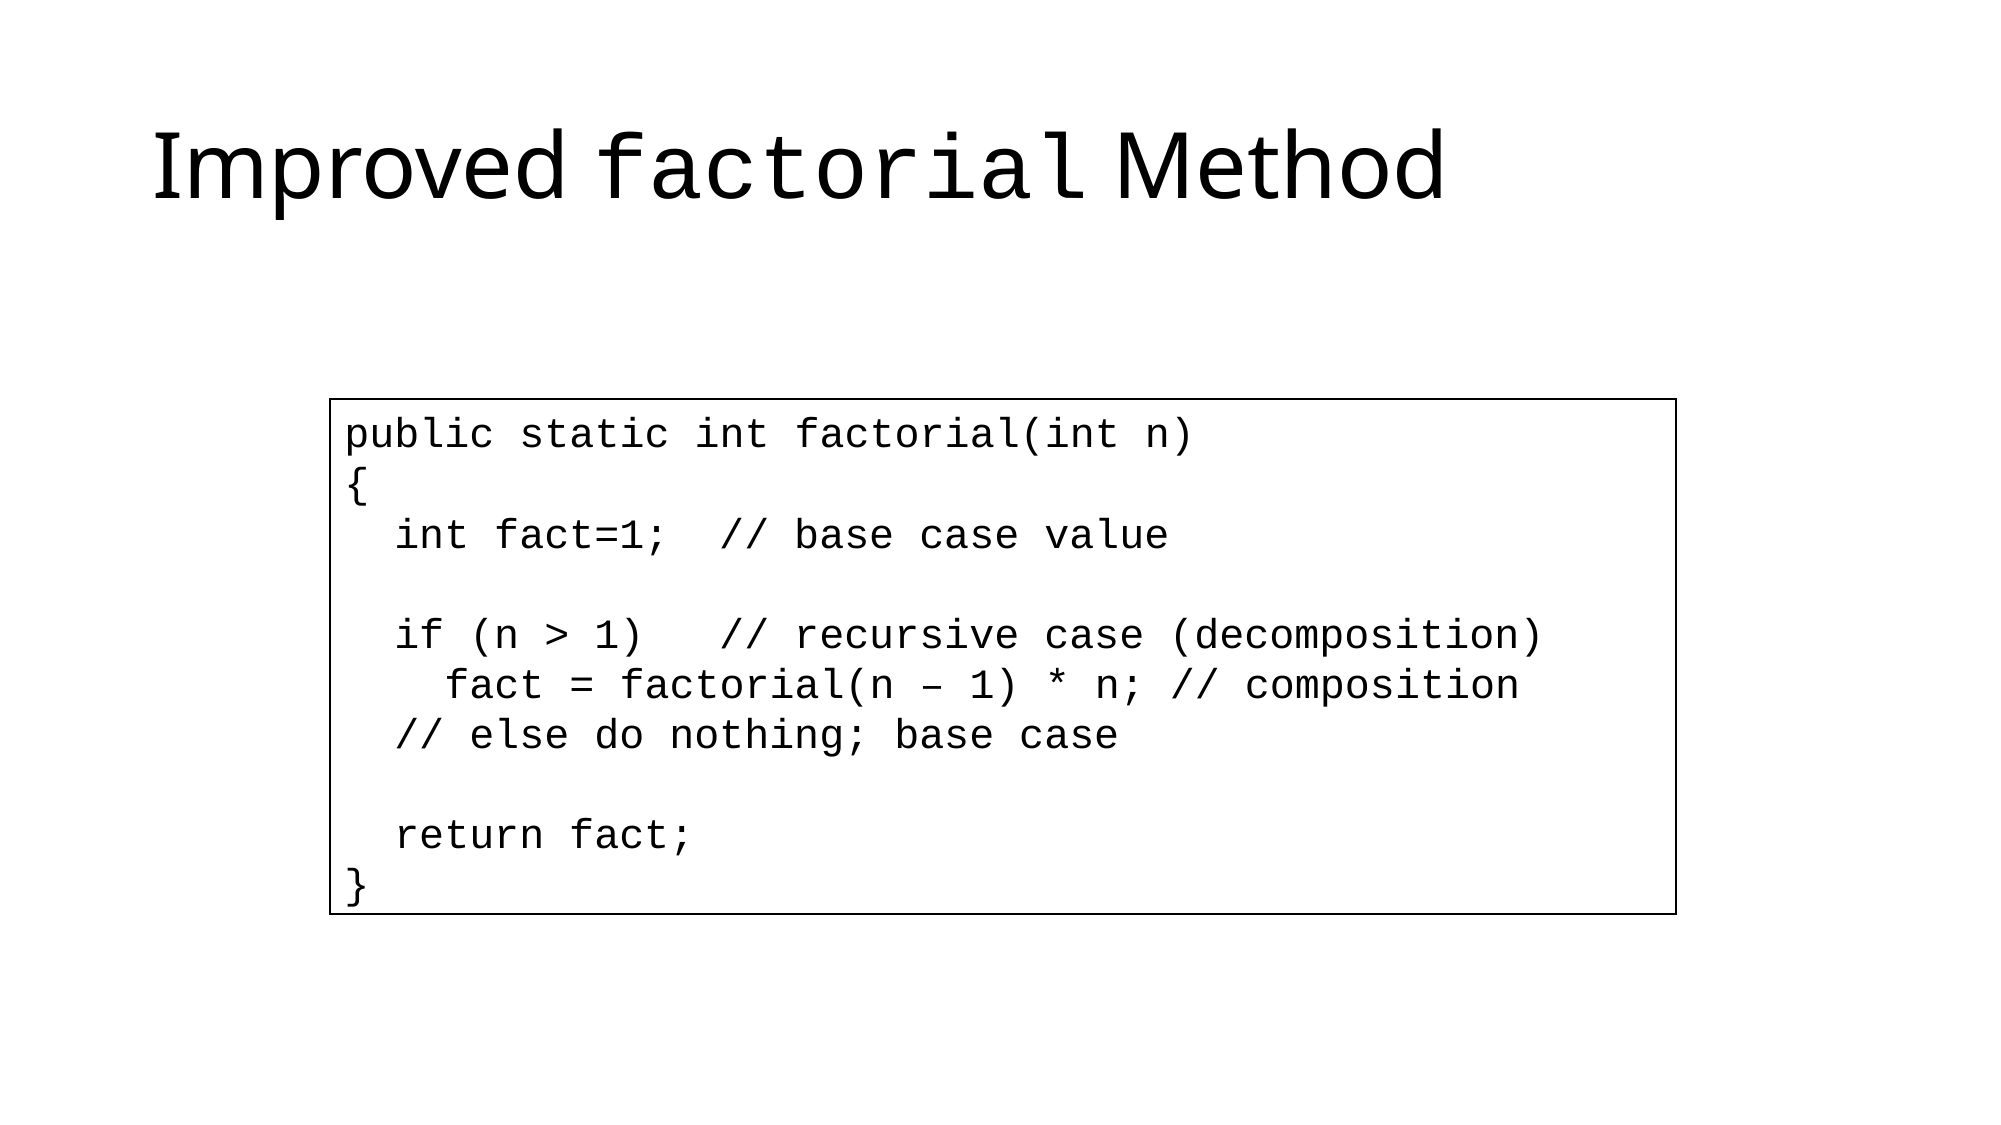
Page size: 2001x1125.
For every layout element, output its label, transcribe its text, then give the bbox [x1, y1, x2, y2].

title Improved factorial Method [137, 59, 1863, 278]
text_box public static int factorial(int n) { int fact=1; // base case value if (n > 1) // recursive case (decomposition) fact = factorial(n – 1) * n; // composition // else do nothing; base case return fact; } [329, 398, 1676, 914]
